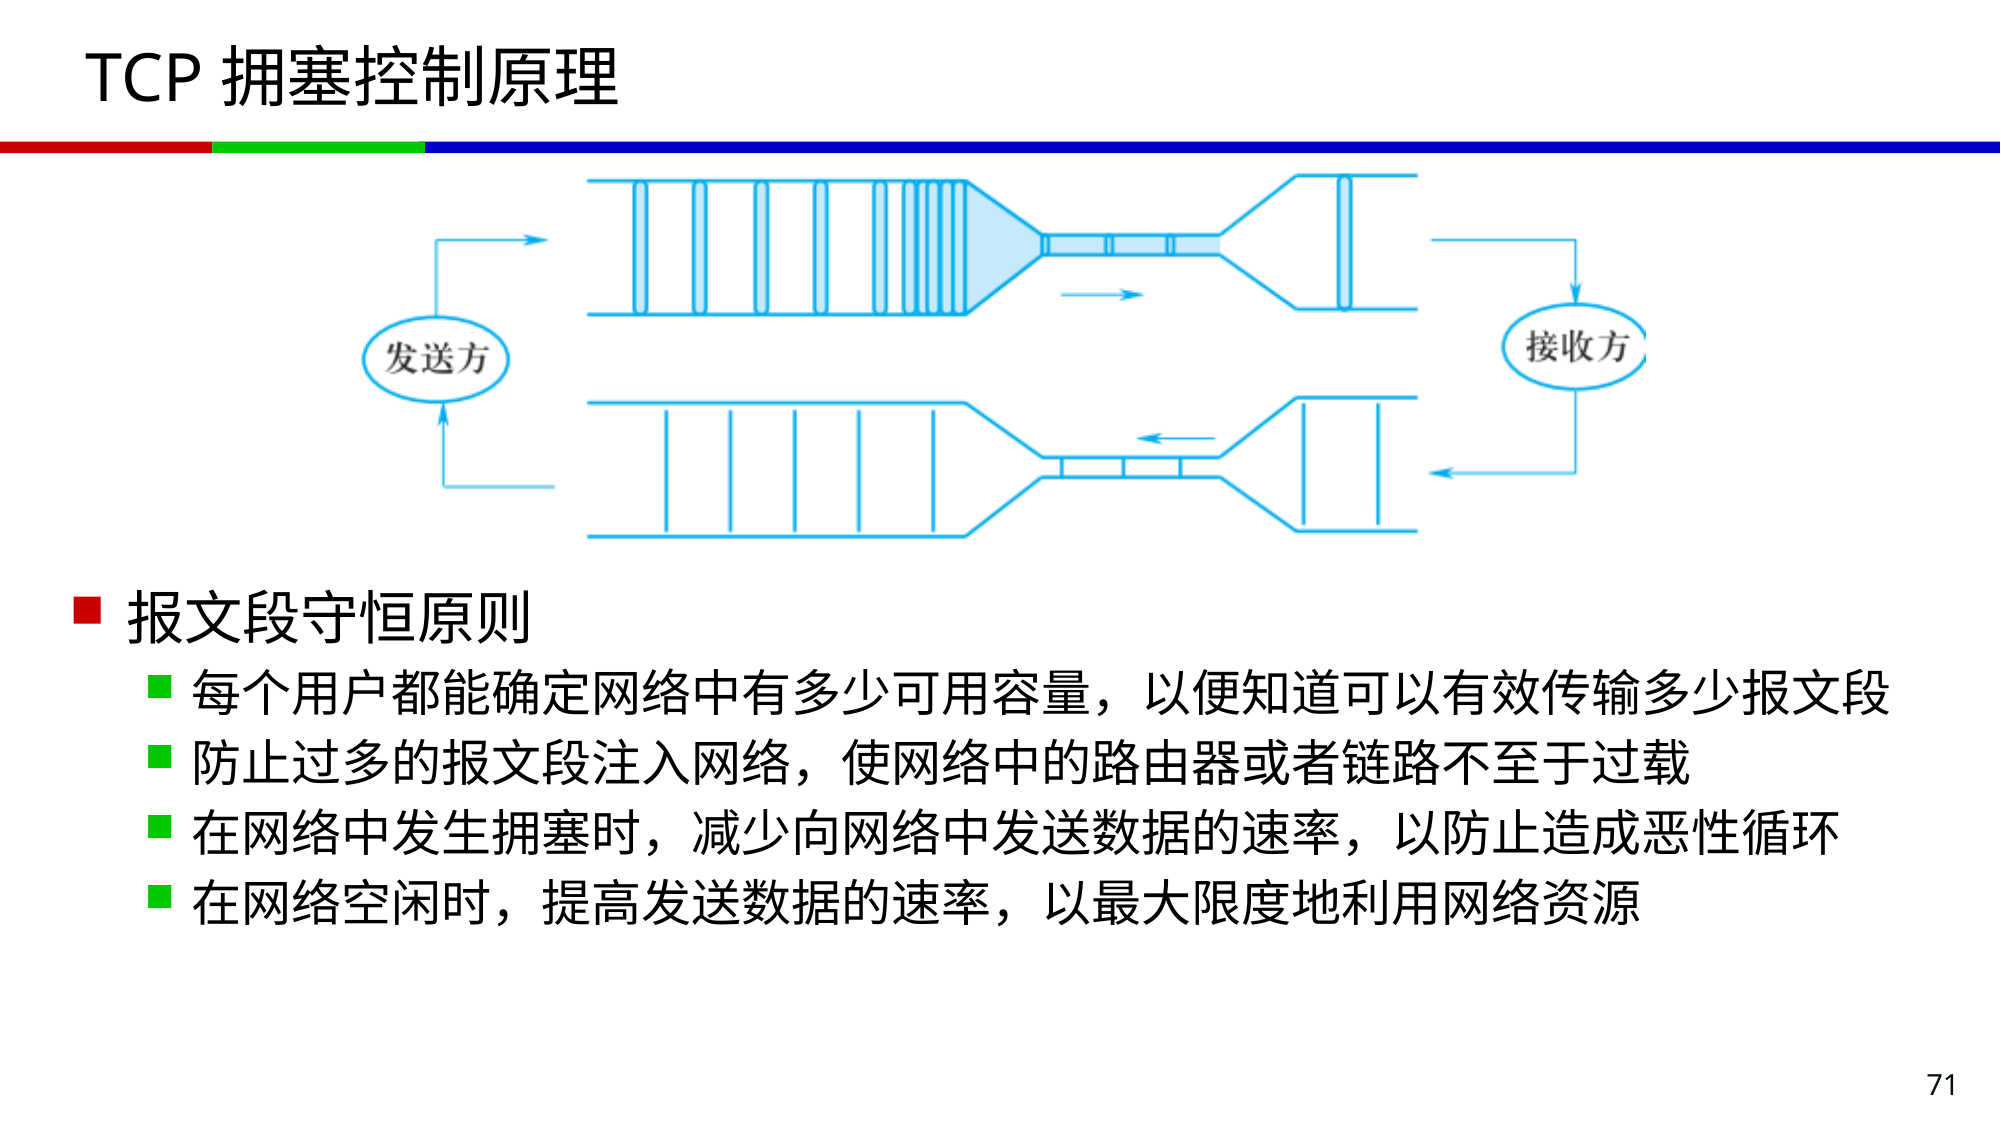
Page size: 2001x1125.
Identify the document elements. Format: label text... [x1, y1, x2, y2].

slide_number 71 [1779, 1058, 1975, 1100]
title TCP拥塞控制原理 [70, 11, 1930, 138]
picture [353, 164, 1646, 549]
list 报文段守恒原则 每个用户都能确定网络中有多少可用容量，以便知道可以有效传输多少报文段 防止过多的报文段注入网络，使网络中的路由器或者链路不至于过载 在网络中发生拥塞时，减少向网络中发送数据的速率，以防止造成恶性循环 在网络空闲时，提高发送数据的速率，以最大限度地利用网络资源 [54, 574, 1946, 1070]
